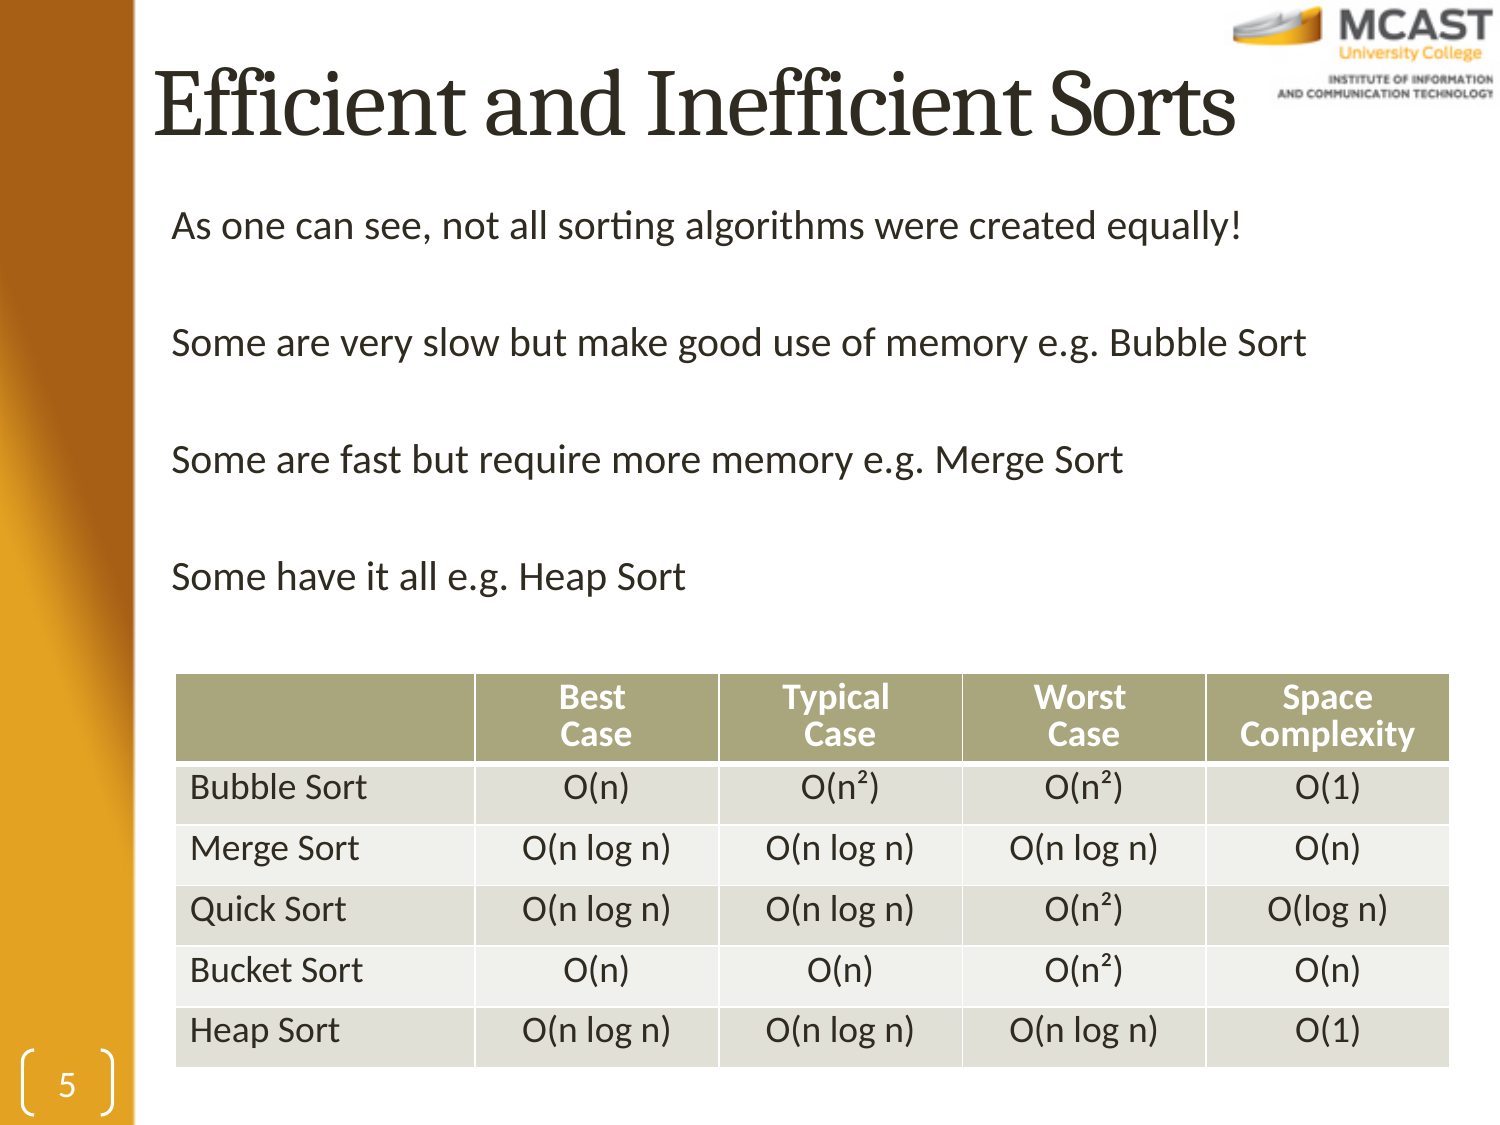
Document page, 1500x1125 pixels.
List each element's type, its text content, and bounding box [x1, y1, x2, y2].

table_cell Bucket Sort [176, 947, 474, 1006]
table_cell O(n) [476, 947, 718, 1006]
table_cell O(n log n) [476, 886, 718, 945]
table_cell O(n) [476, 767, 718, 824]
table_header Worst Case [963, 674, 1205, 761]
table_cell O(n log n) [720, 1008, 962, 1067]
table_cell O(n²) [720, 767, 962, 824]
table_cell Bubble Sort [176, 767, 474, 824]
table_cell Heap Sort [176, 1008, 474, 1067]
table_header Typical Case [720, 674, 962, 761]
table_cell O(n) [1207, 826, 1449, 885]
picture [0, 0, 1500, 1125]
table_header [176, 674, 474, 761]
table_cell O(1) [1207, 767, 1449, 824]
table_cell Quick Sort [176, 886, 474, 945]
table_cell O(n log n) [963, 826, 1205, 885]
slide_number 5 [20, 1048, 115, 1117]
table_cell O(n²) [963, 886, 1205, 945]
table_cell Merge Sort [176, 826, 474, 885]
title Efficient and Inefficient Sorts [137, 3, 1388, 190]
table_cell O(log n) [1207, 886, 1449, 945]
table_cell O(n²) [963, 947, 1205, 1006]
table_cell O(1) [1207, 1008, 1449, 1067]
table_cell O(n log n) [963, 1008, 1205, 1067]
table_cell O(n) [1207, 947, 1449, 1006]
table_cell O(n log n) [476, 1008, 718, 1067]
table_cell O(n²) [963, 767, 1205, 824]
table_header Space Complexity [1207, 674, 1449, 761]
table_cell O(n log n) [476, 826, 718, 885]
table_header Best Case [476, 674, 718, 761]
table_cell O(n log n) [720, 886, 962, 945]
table_cell O(n) [720, 947, 962, 1006]
list As one can see, not all sorting algorithms were created equally! Some are very slow but make good use of memory e.g. Bubble Sort Some are fast but require more memory e.g. Merge Sort Some have it all e.g. Heap Sort Examples : [137, 190, 1500, 978]
table_cell O(n log n) [720, 826, 962, 885]
